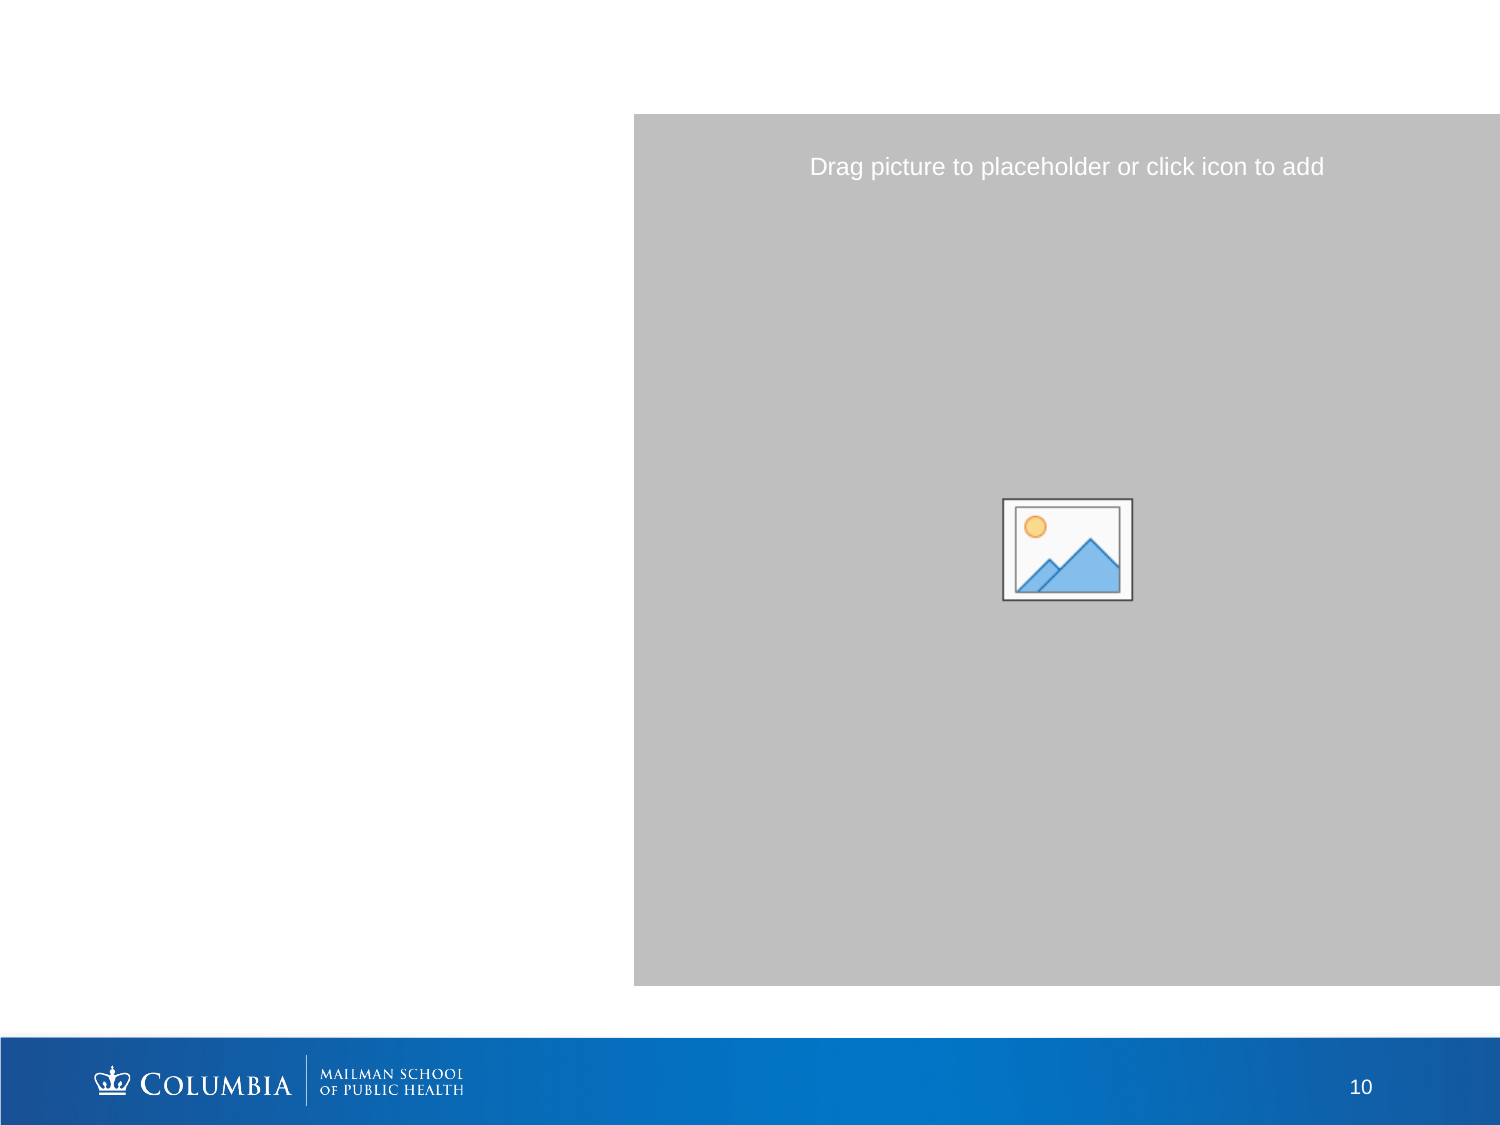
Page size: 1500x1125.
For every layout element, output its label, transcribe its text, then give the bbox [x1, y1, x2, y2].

picture [0, 1, 1500, 1125]
slide_number 10 [1037, 1056, 1388, 1116]
